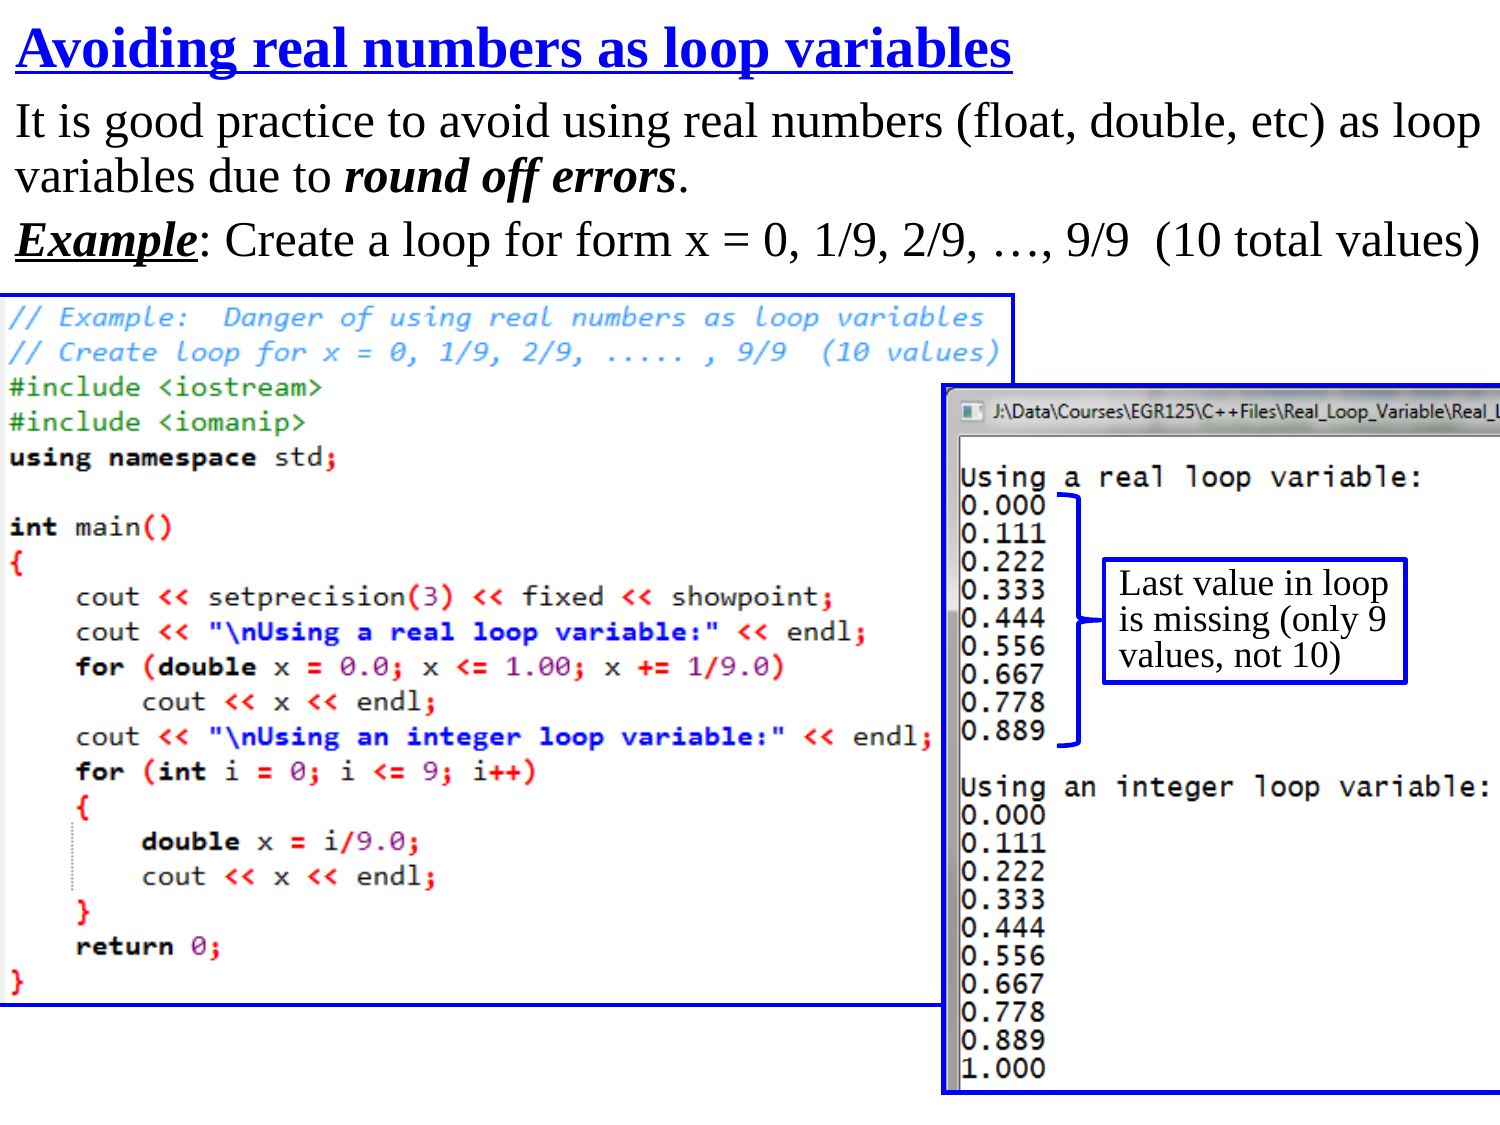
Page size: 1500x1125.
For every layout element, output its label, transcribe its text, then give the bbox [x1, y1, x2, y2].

text_box It is good practice to avoid using real numbers (float, double, etc) as loop variables due to round off errors. Example: Create a loop for form x = 0, 1/9, 2/9, …, 9/9 (10 total values) [0, 87, 1500, 339]
title Avoiding real numbers as loop variables [0, 0, 1500, 87]
picture [0, 296, 1500, 1091]
